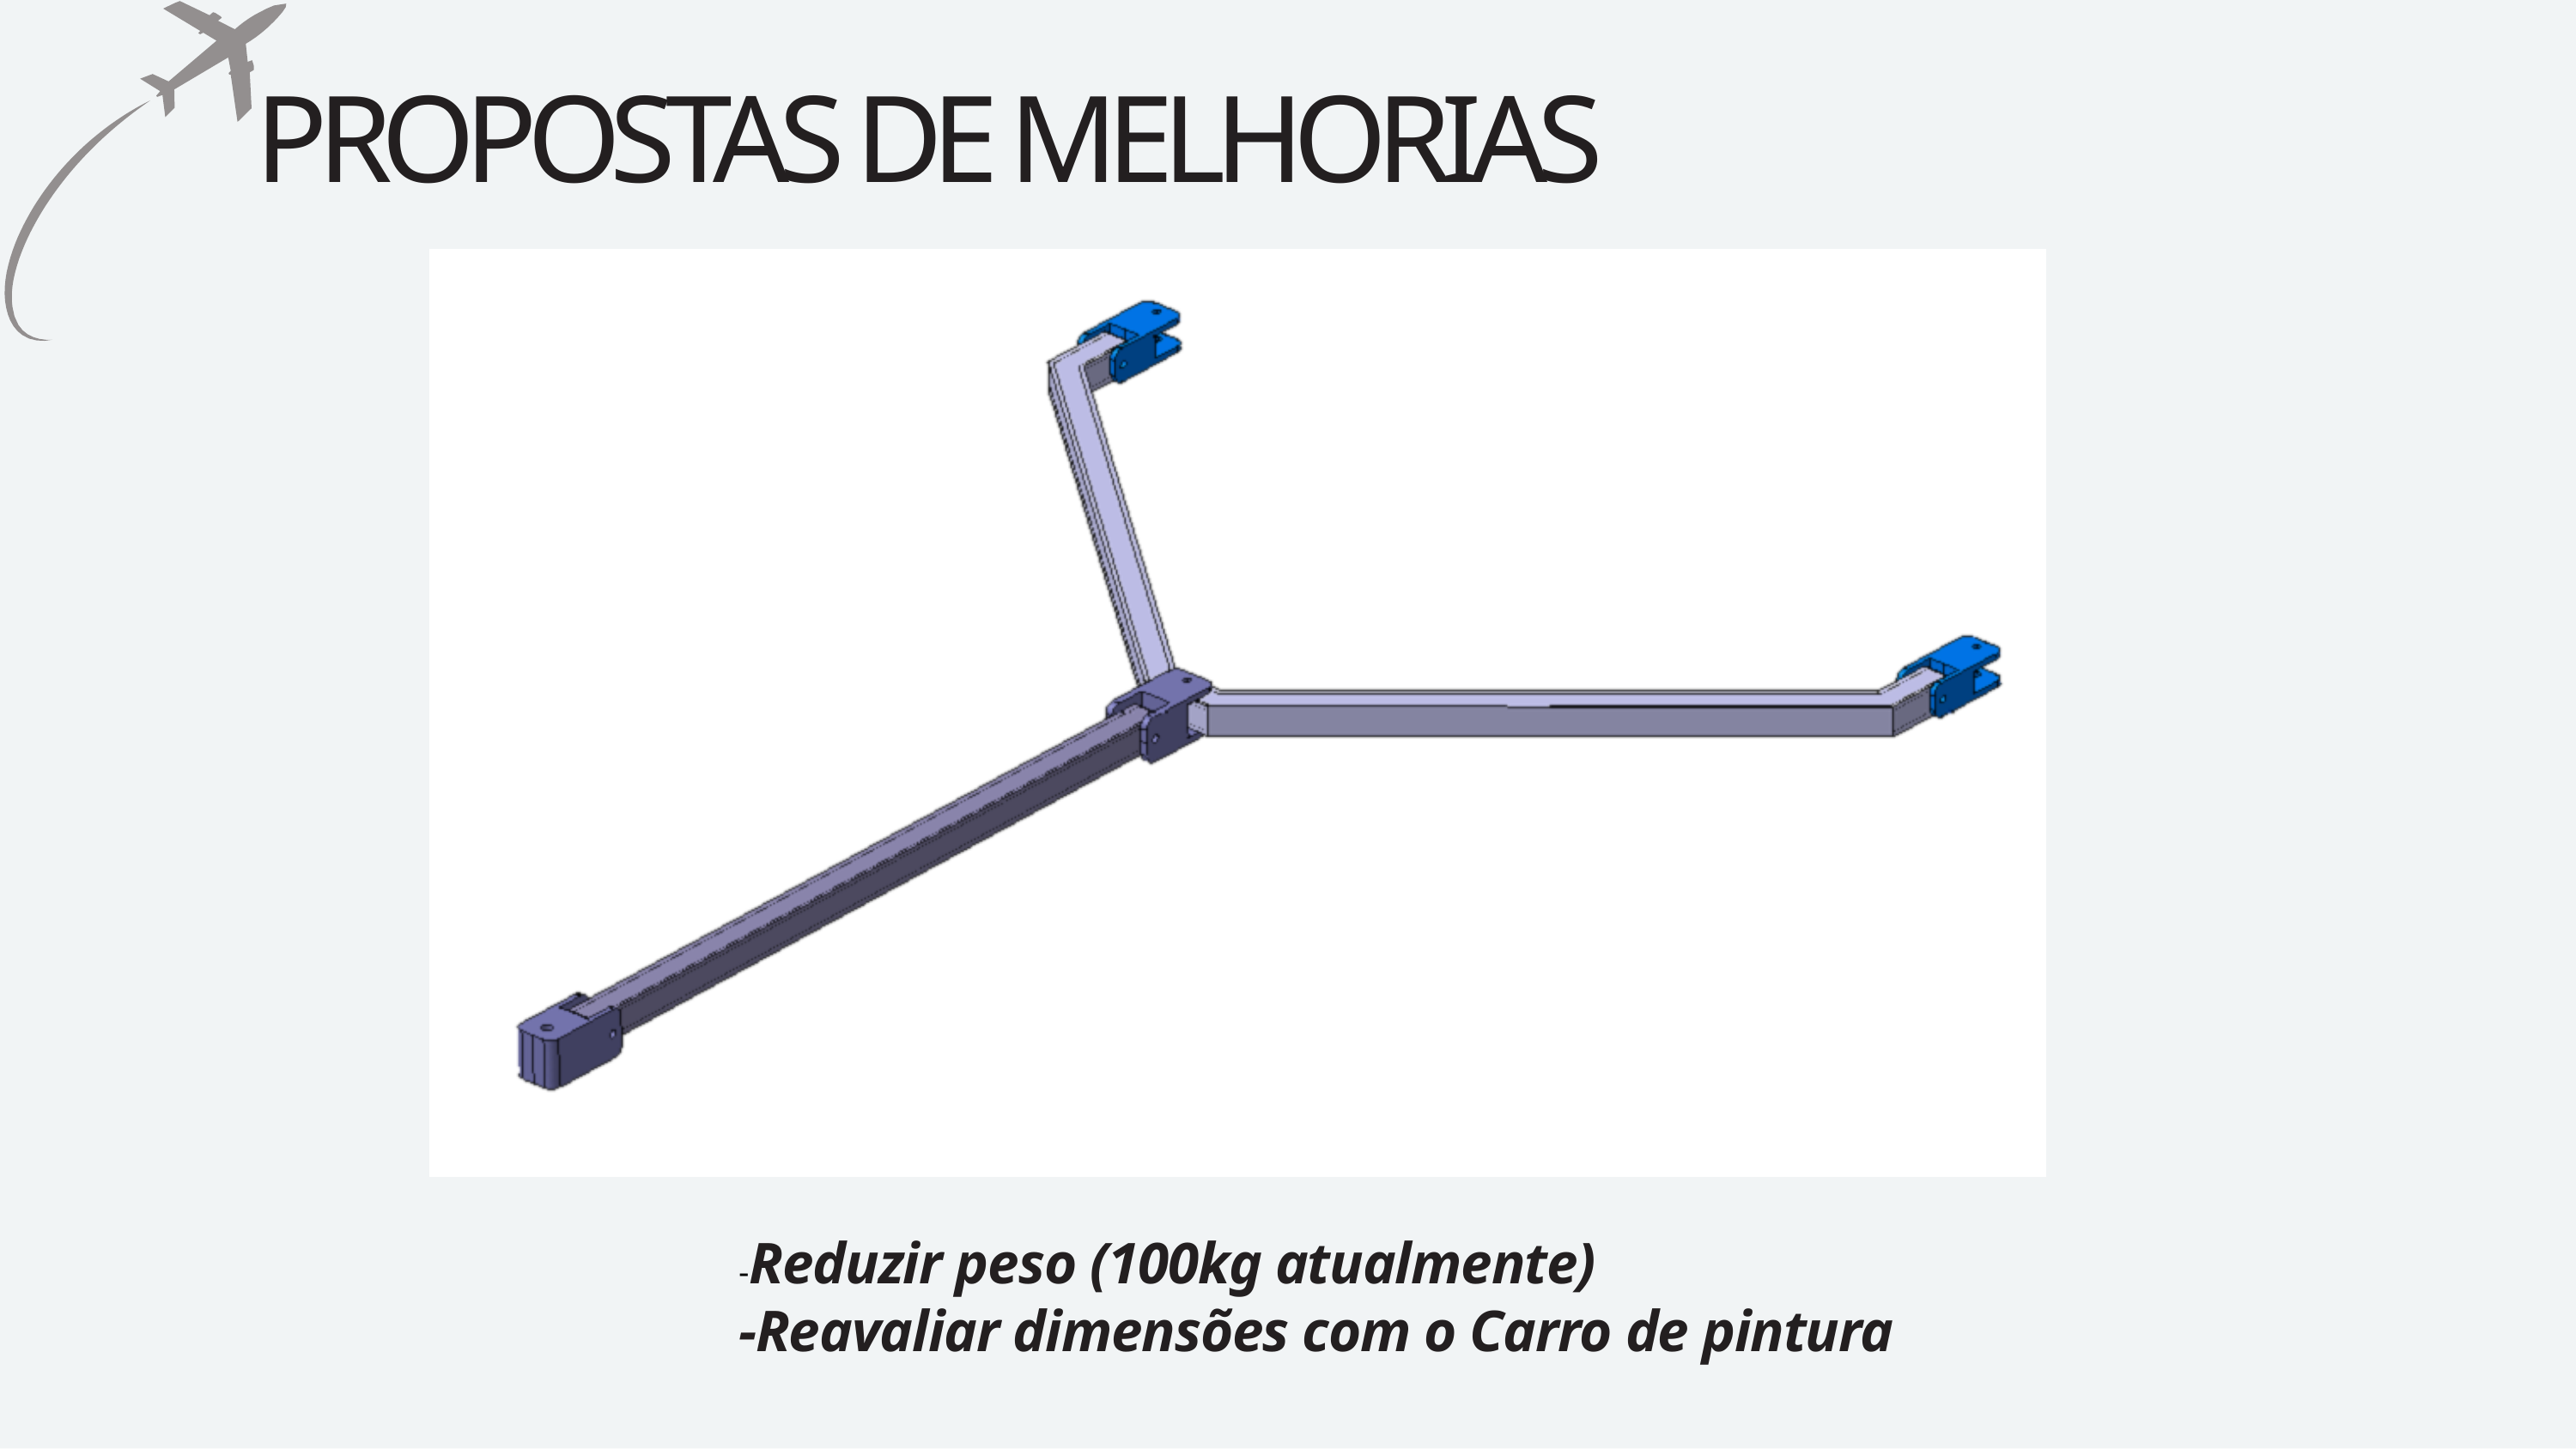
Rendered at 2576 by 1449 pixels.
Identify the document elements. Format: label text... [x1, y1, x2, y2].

text_box [4, 100, 150, 342]
picture [428, 249, 2047, 1177]
text_box -Reduzir peso (100kg atualmente) -Reavaliar dimensões com o Carro de pintura [719, 1217, 2399, 1373]
title PROPOSTAS DE MELHORIAS [51, 52, 2525, 306]
text_box [140, 1, 287, 122]
